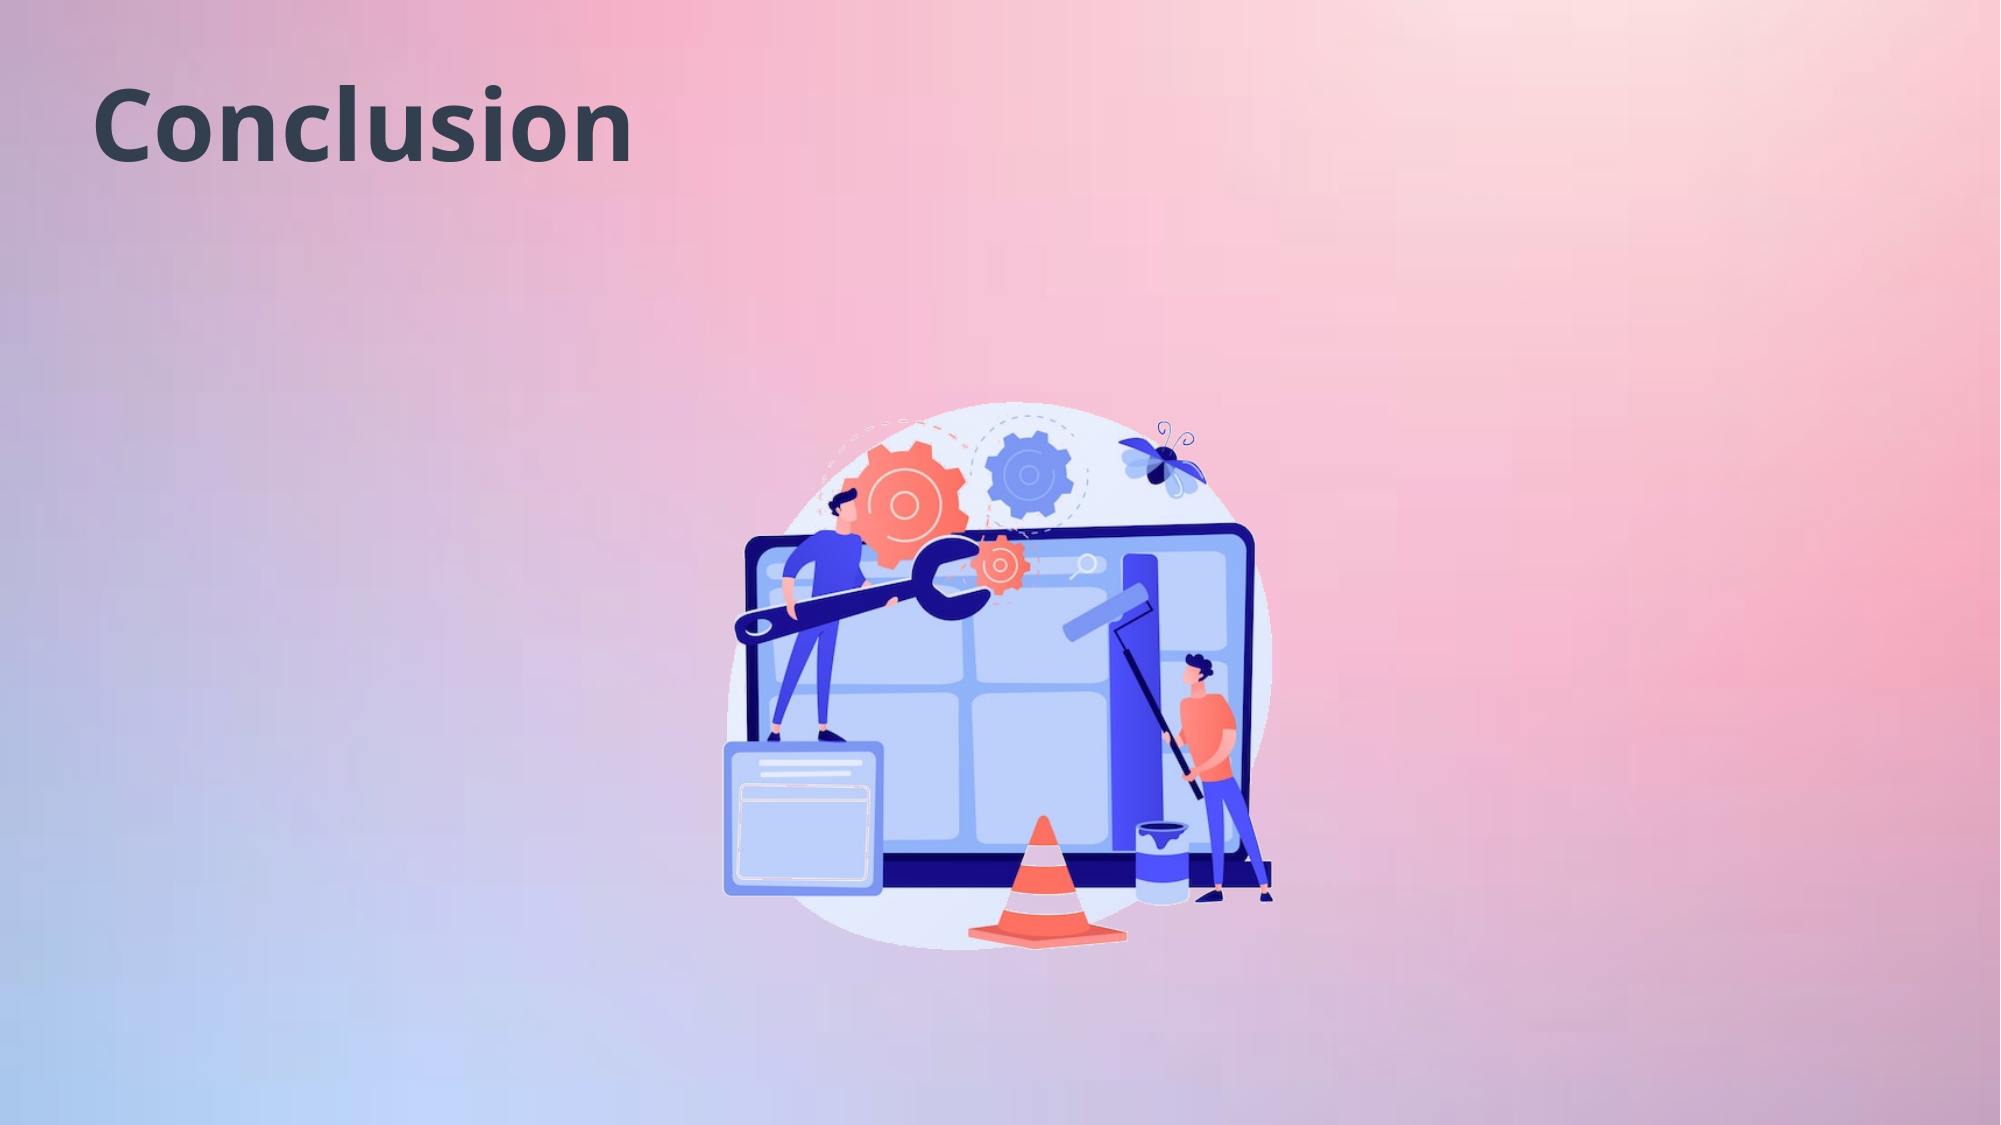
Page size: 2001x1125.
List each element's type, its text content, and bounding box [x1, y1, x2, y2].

text_box Conclusion [75, 53, 1421, 189]
picture [715, 394, 1285, 960]
